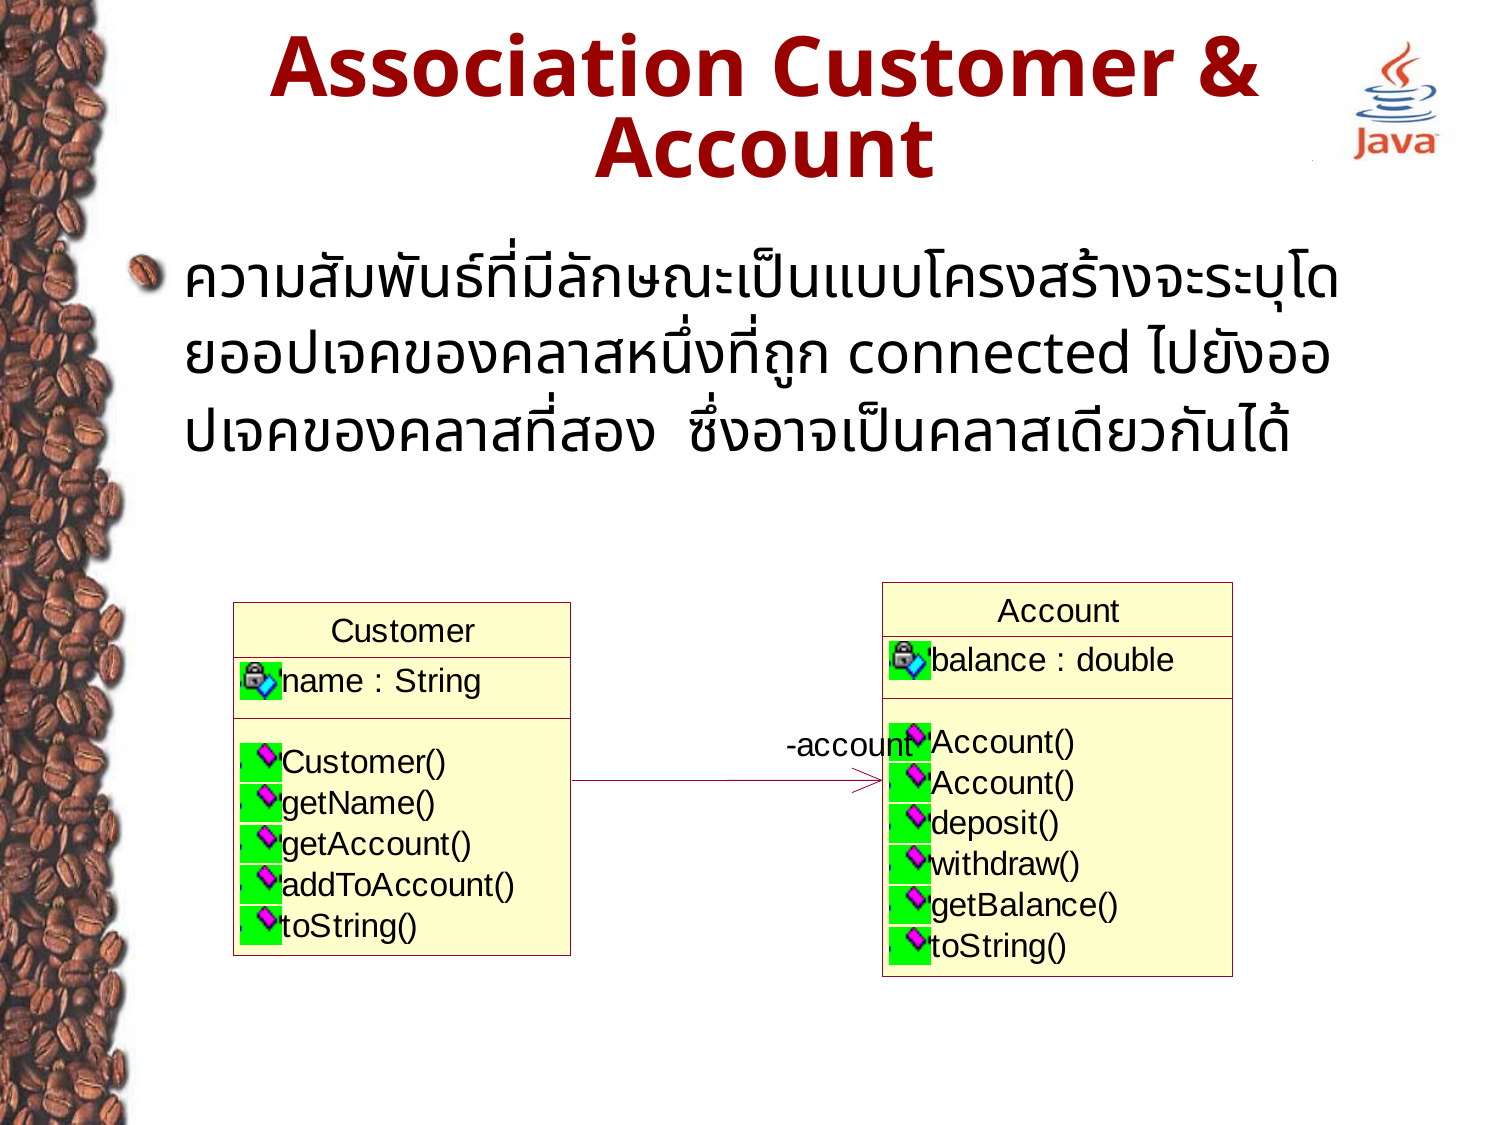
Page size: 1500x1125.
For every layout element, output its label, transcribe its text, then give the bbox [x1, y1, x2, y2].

title Association Customer & Account [265, 18, 1266, 207]
picture [1312, 37, 1475, 161]
picture [0, 0, 141, 1125]
picture [125, 251, 170, 297]
list ความสัมพันธ์ที่มีลักษณะเป็นแบบโครงสร้างจะระบุโดยออปเจคของคลาสหนึ่งที่ถูก connected ไปยังออปเจคของคลาสที่สอง ซึ่งอาจเป็นคลาสเดียวกันได้ [124, 231, 1363, 492]
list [182, 562, 1286, 1001]
